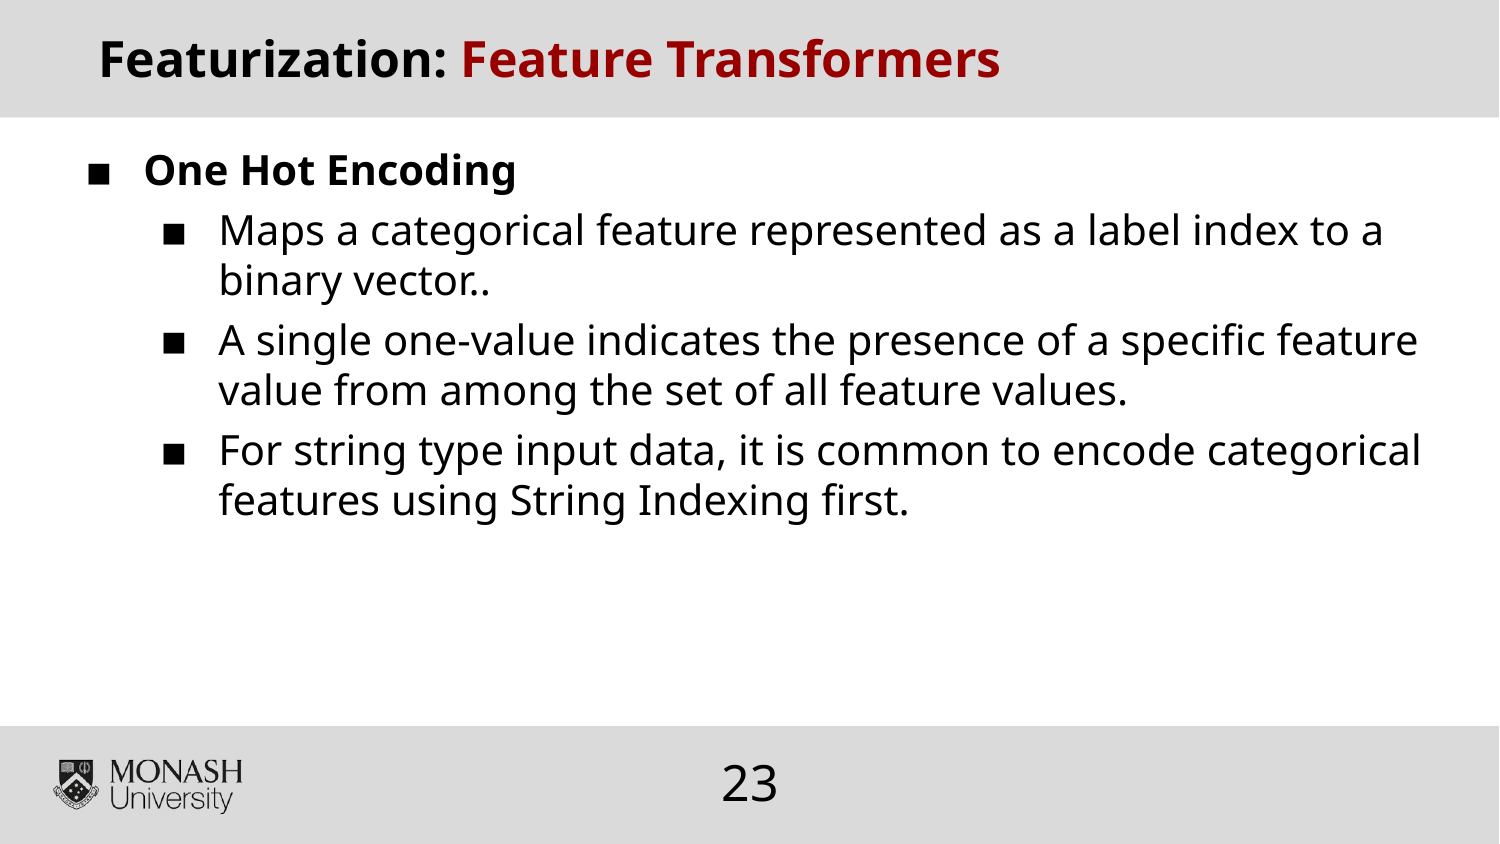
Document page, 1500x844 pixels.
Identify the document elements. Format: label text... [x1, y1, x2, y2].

list Featurization: Feature Transformers [45, 19, 1464, 97]
list One Hot Encoding Maps a categorical feature represented as a label index to a binary vector.. A single one-value indicates the presence of a specific feature value from among the set of all feature values. For string type input data, it is common to encode categorical features using String Indexing first. [53, 136, 1456, 738]
picture [0, 0, 1499, 844]
